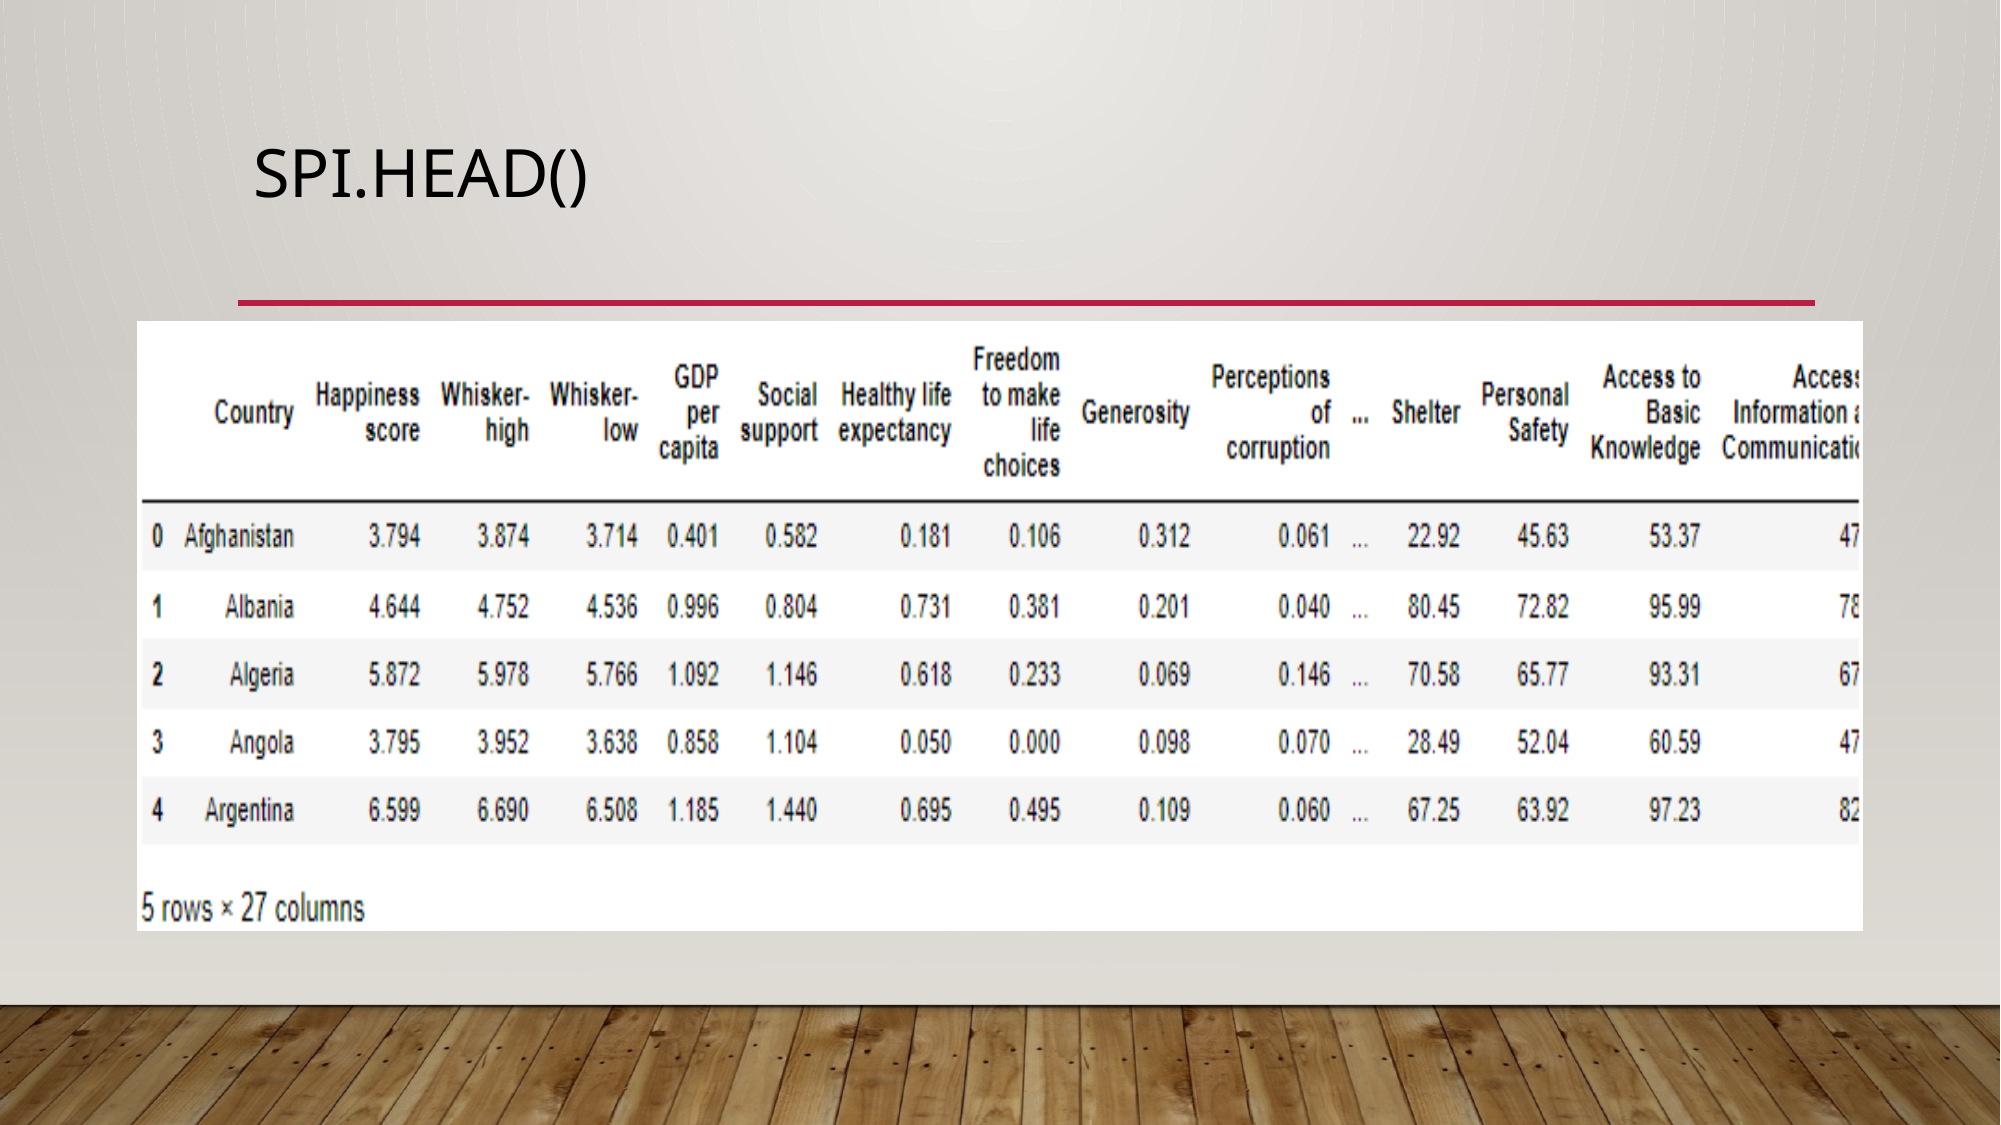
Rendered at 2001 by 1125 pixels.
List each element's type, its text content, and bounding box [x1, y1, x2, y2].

picture [0, 1005, 2000, 1125]
title spi.head() [238, 131, 1814, 305]
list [137, 321, 1863, 931]
